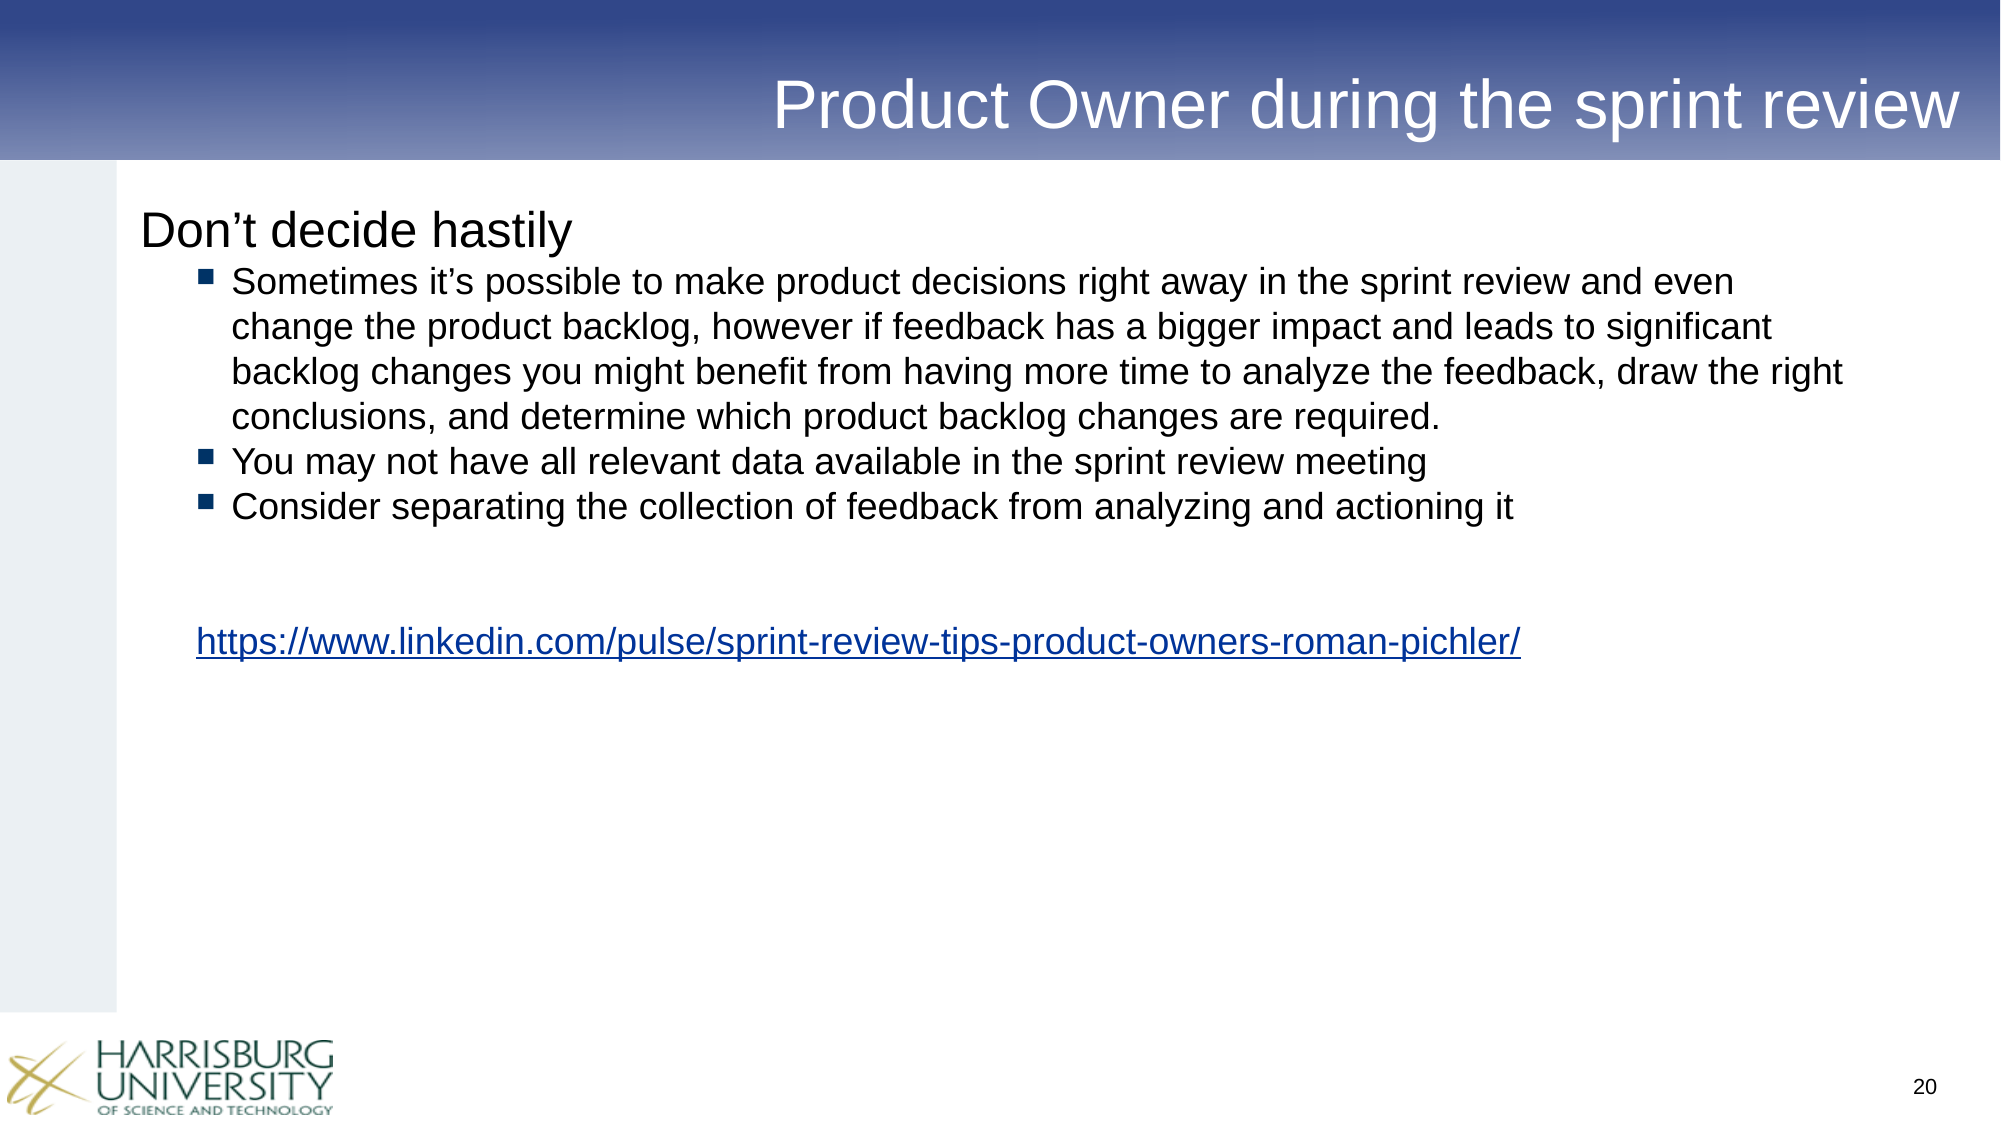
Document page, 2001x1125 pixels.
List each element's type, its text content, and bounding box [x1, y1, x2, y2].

title Product Owner during the sprint review [190, 51, 1976, 150]
picture [7, 1040, 333, 1115]
slide_number 20 [1535, 1031, 1953, 1107]
list Don’t decide hastily Sometimes it’s possible to make product decisions right away in the sprint review and even change the product backlog, however if feedback has a bigger impact and leads to significant backlog changes you might benefit from having more time to analyze the feedback, draw the right conclusions, and determine which product backlog changes are required. You may not have all relevant data available in the sprint review meeting Consider separating the collection of feedback from analyzing and actioning it https://www.linkedin.com/pulse/sprint-review-tips-product-owners-roman-pichler/ [125, 190, 1876, 1000]
